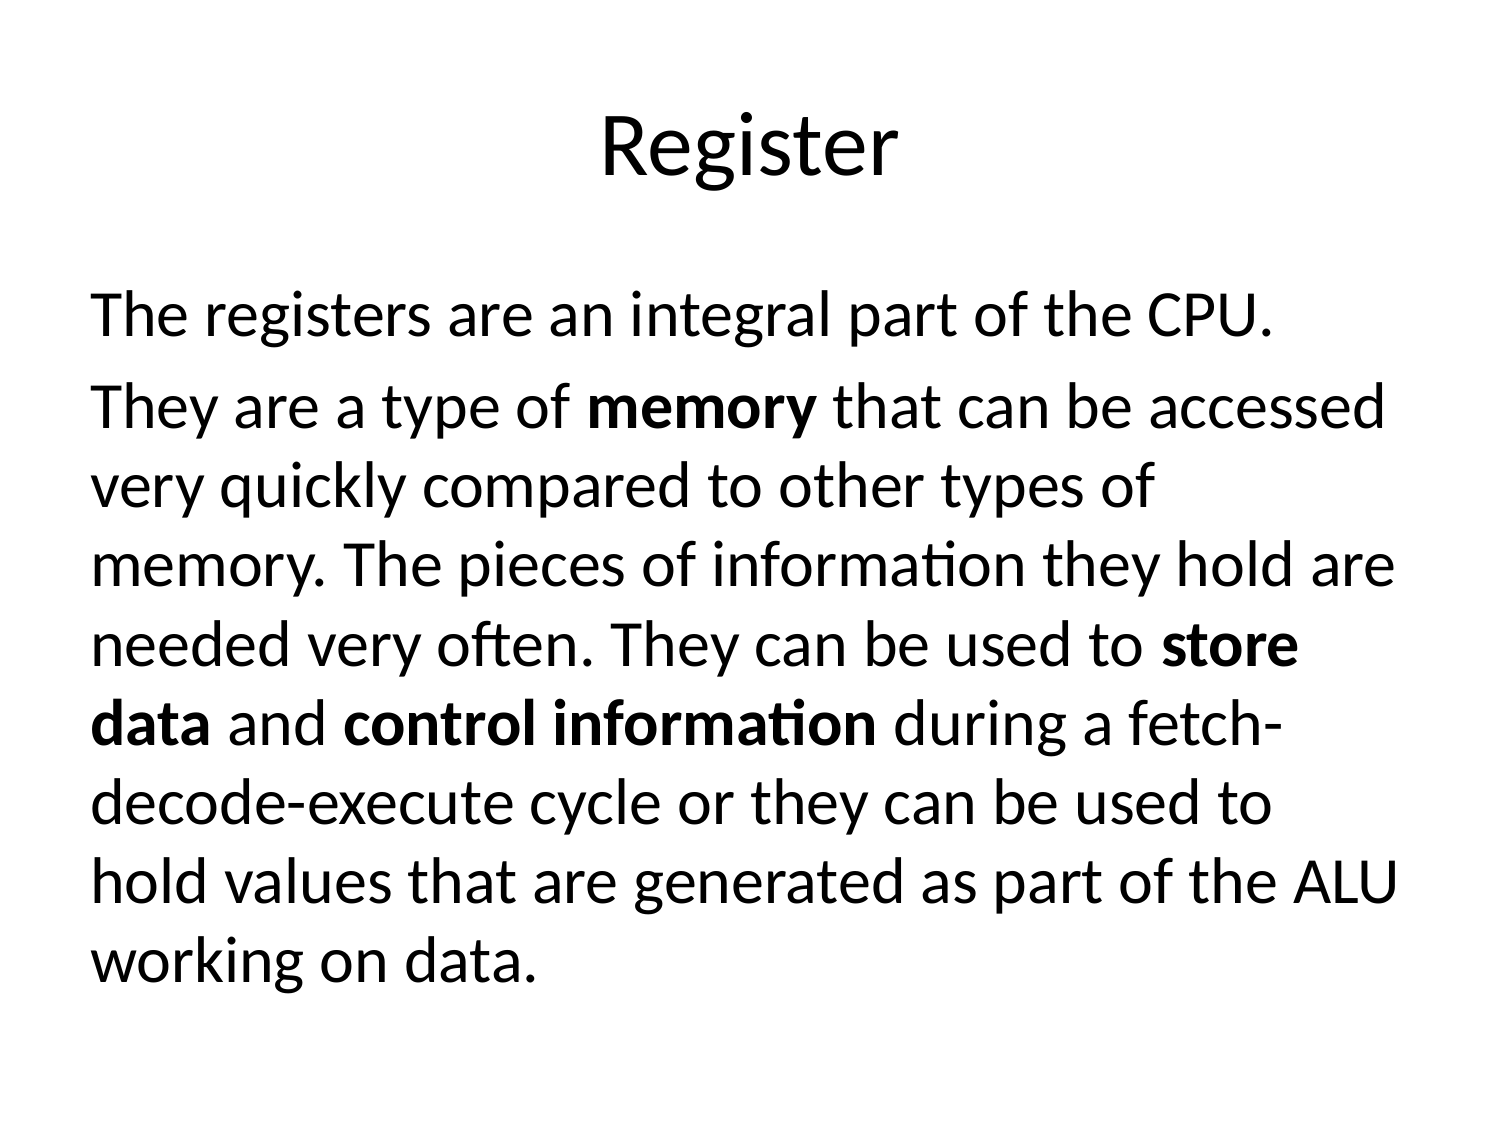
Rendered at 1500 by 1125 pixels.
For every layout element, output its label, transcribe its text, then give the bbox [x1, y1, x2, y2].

list The registers are an integral part of the CPU. They are a type of memory that can be accessed very quickly compared to other types of memory. The pieces of information they hold are needed very often. They can be used to store data and control information during a fetch-decode-execute cycle or they can be used to hold values that are generated as part of the ALU working on data. [75, 262, 1425, 1005]
title Register [75, 45, 1425, 233]
